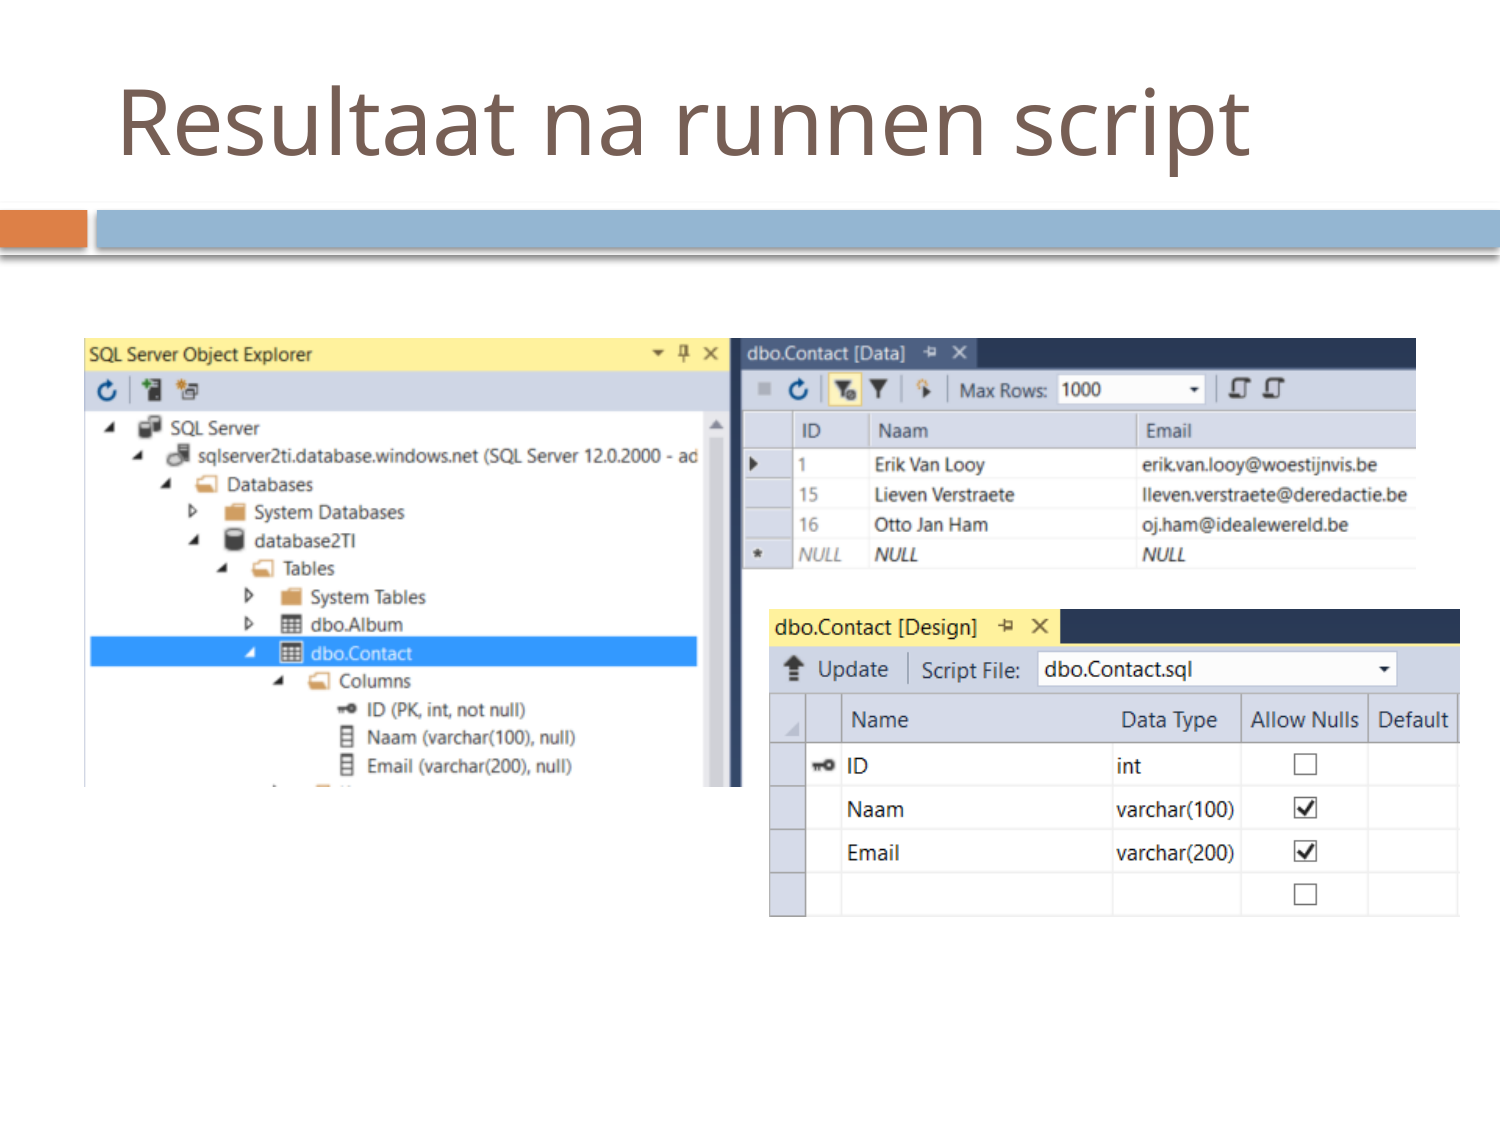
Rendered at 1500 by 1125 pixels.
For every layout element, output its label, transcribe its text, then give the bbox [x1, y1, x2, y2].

title Resultaat na runnen script [100, 37, 1438, 200]
picture [84, 337, 1461, 918]
